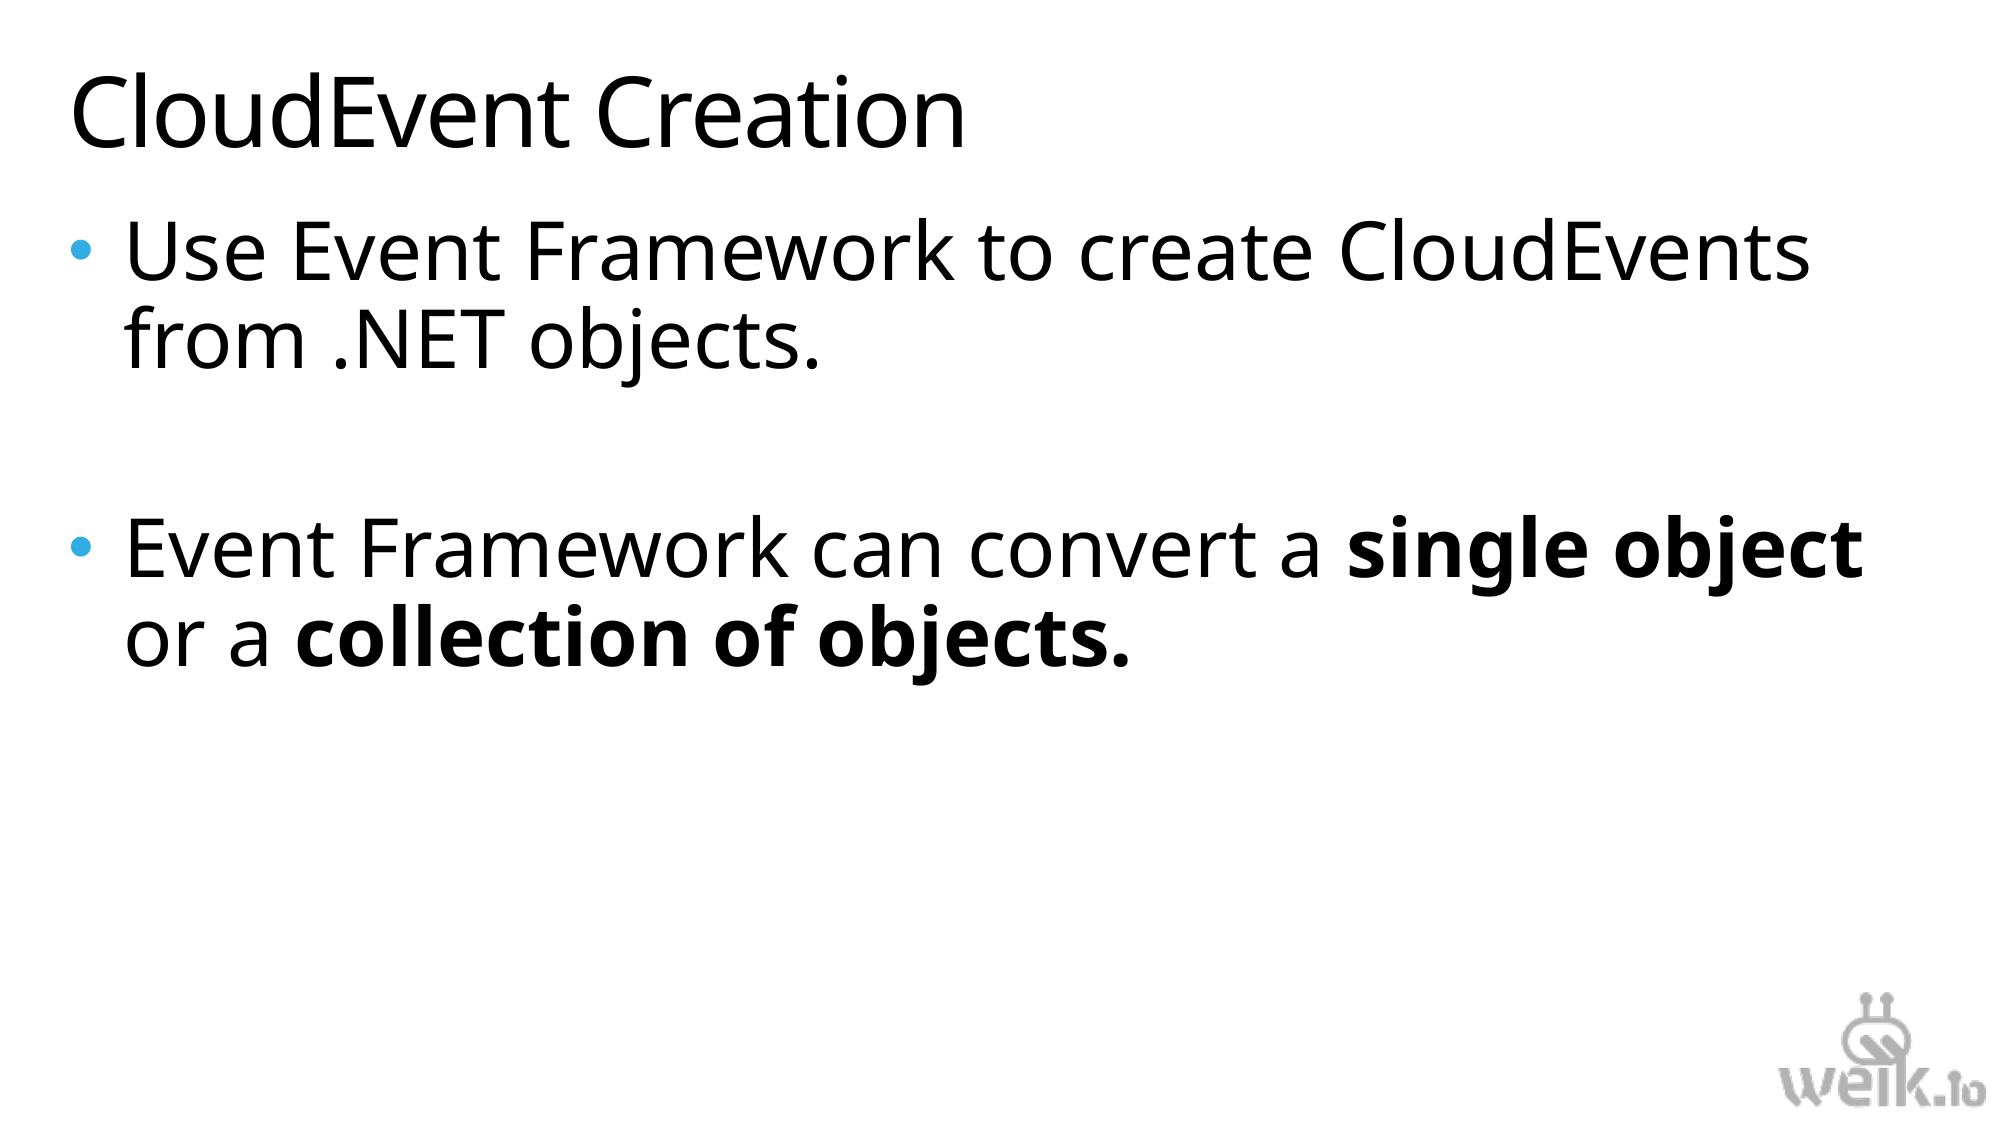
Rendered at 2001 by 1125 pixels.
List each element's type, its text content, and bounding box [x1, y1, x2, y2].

picture [1765, 979, 2000, 1125]
list Use Event Framework to create CloudEvents from .NET objects. Event Framework can convert a single object or a collection of objects. [44, 196, 1956, 711]
title CloudEvent Creation [44, 47, 1957, 196]
